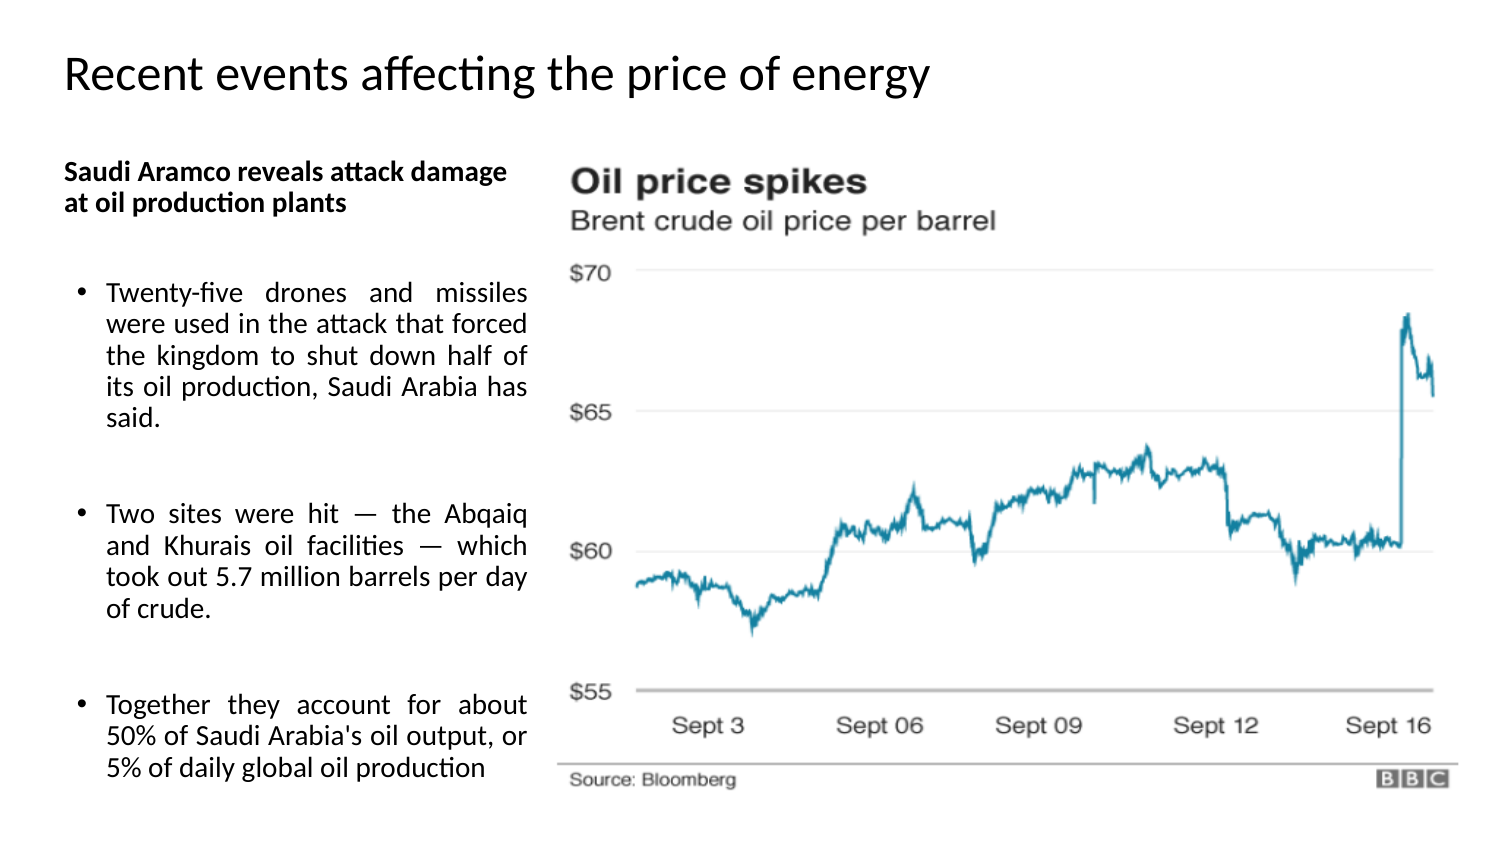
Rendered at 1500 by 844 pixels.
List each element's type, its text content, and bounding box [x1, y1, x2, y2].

title Recent events affecting the price of energy [53, 20, 1158, 129]
picture [549, 150, 1479, 805]
subtitle Saudi Aramco reveals attack damage at oil production plants Twenty-five drones and missiles were used in the attack that forced the kingdom to shut down half of its oil production, Saudi Arabia has said. Two sites were hit — the Abqaiq and Khurais oil facilities — which took out 5.7 million barrels per day of crude. Together they account for about 50% of Saudi Arabia's oil output, or 5% of daily global oil production [53, 150, 540, 805]
